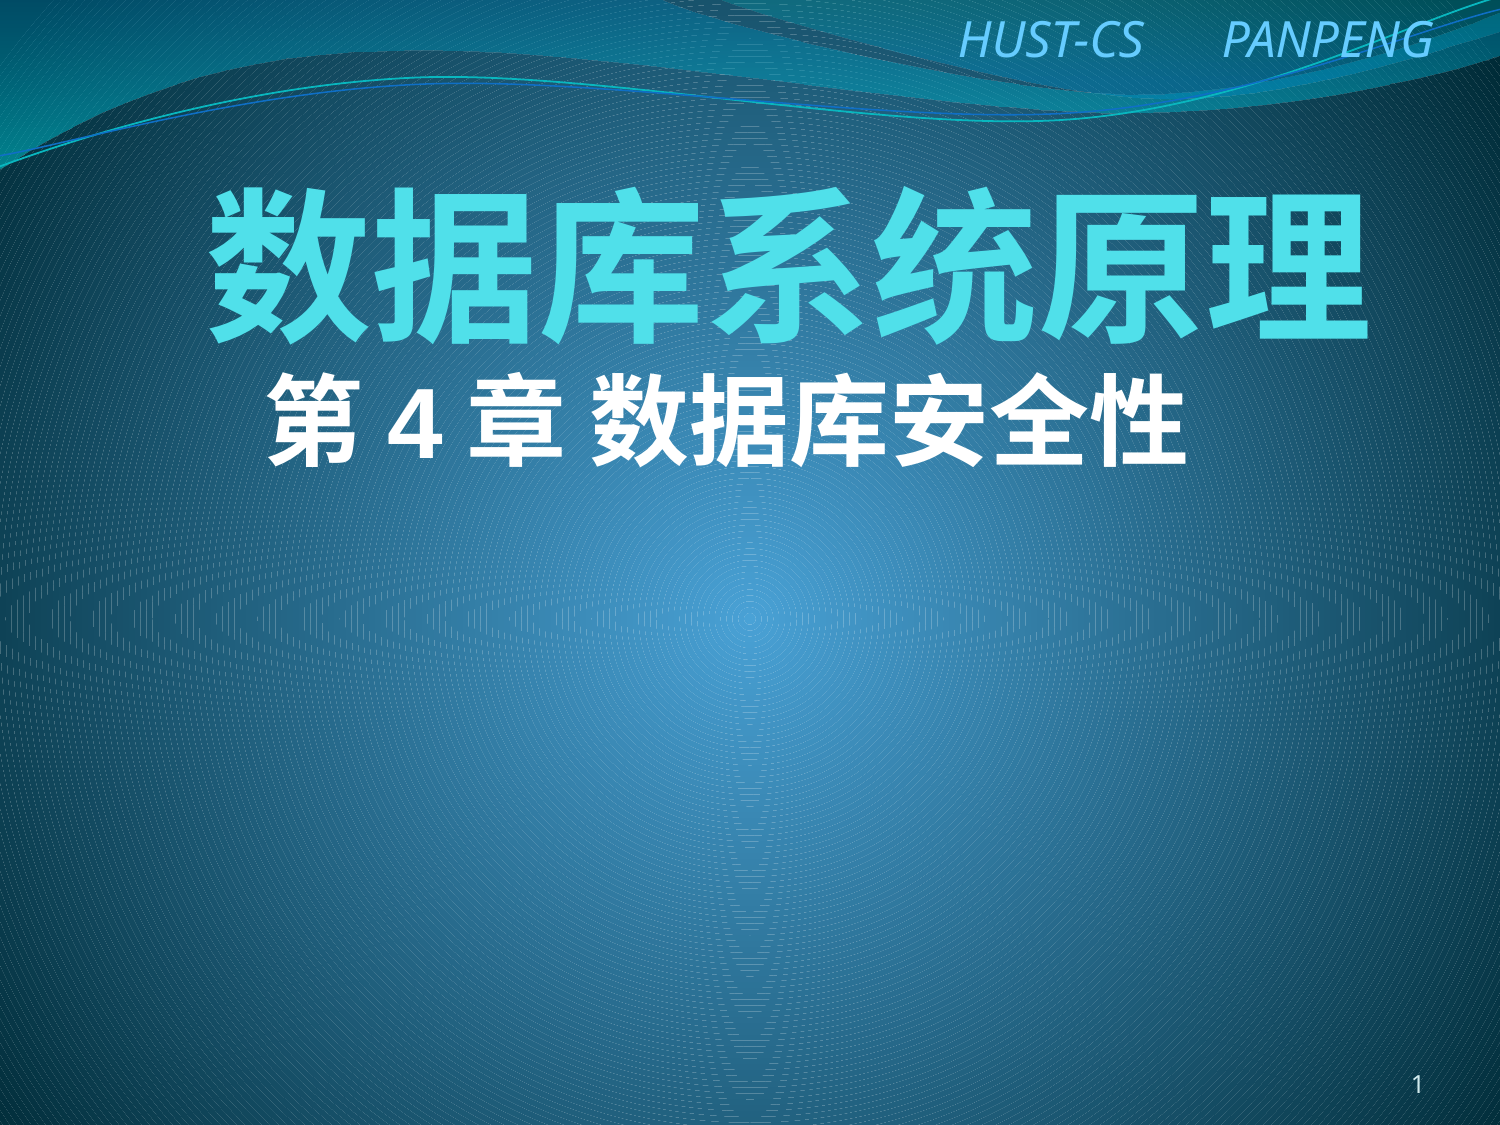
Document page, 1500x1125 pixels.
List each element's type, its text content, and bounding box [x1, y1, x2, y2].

title 数据库系统原理 [87, 154, 1376, 351]
subtitle 第4章 数据库安全性 [87, 351, 1377, 1091]
slide_number 1 [1299, 1042, 1425, 1103]
